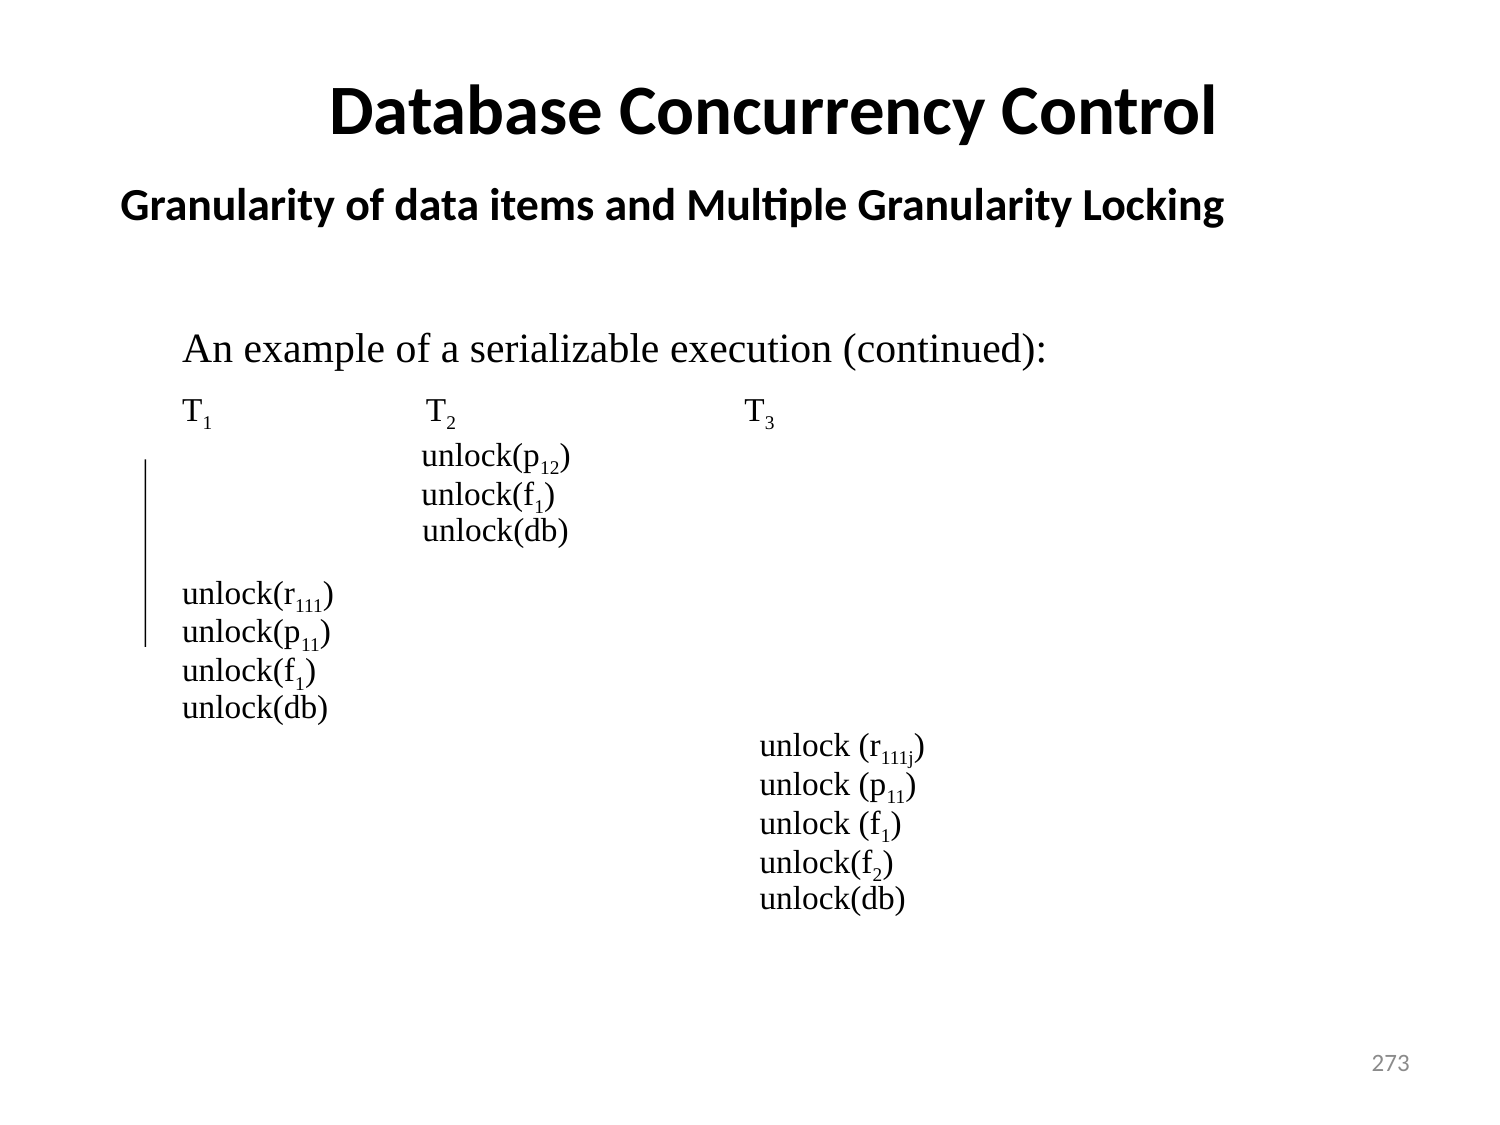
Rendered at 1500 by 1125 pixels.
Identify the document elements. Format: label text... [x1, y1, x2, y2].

title Database Concurrency Control [186, 31, 1363, 167]
text_box An example of a serializable execution (continued): T1 T2 T3 unlock(p12) unlock(f1) unlock(db) unlock(r111) unlock(p11) unlock(f1) unlock(db) unlock (r111j) unlock (p11) unlock (f1) unlock(f2) unlock(db) [167, 313, 1442, 922]
list [62, 287, 1461, 395]
text_box Granularity of data items and Multiple Granularity Locking [105, 167, 1461, 253]
slide_number 273 [1074, 1024, 1425, 1100]
